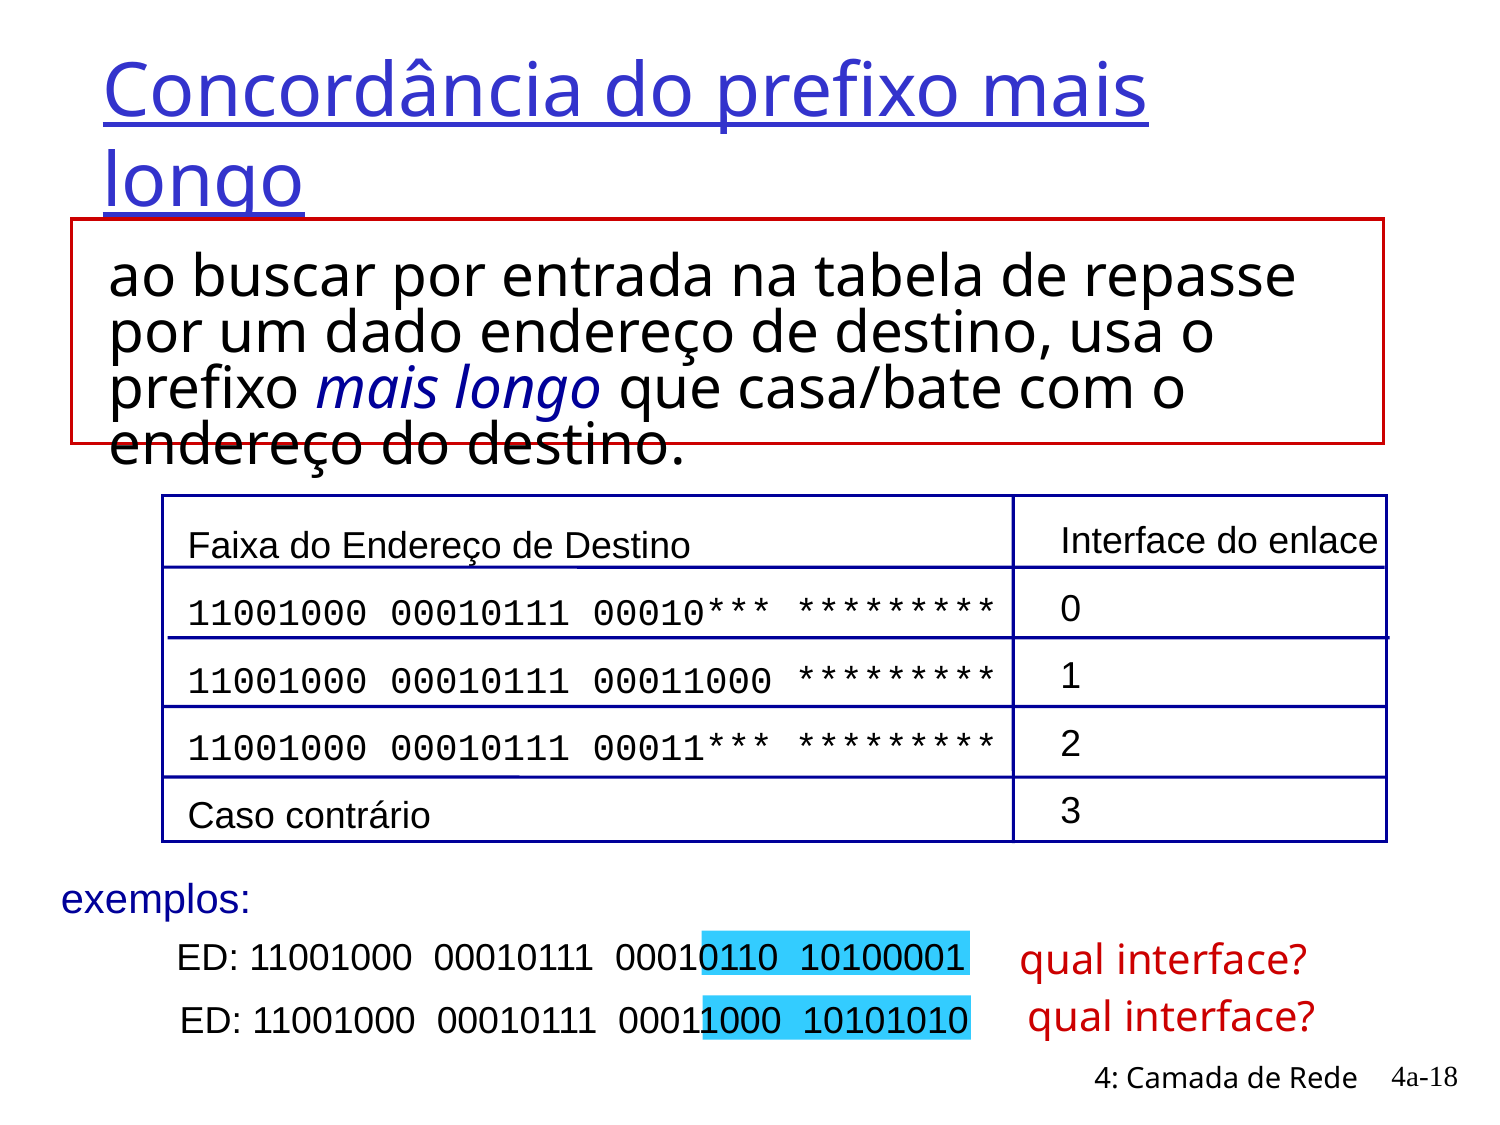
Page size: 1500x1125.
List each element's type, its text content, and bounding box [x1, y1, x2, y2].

text_box [1014, 638, 1045, 706]
text_box qual interface? [1012, 982, 1331, 1048]
text_box [1014, 707, 1045, 777]
text_box Faixa do Endereço de Destino 11001000 00010111 00010*** ********* 11001000 00010111 00011000 ********* 11001000 00010111 00011*** ********* Caso contrário [173, 491, 1036, 495]
text_box ED: 11001000 00010111 00010110 10100001 [161, 925, 991, 986]
text_box [162, 495, 1013, 567]
footer 4: Camada de Rede [898, 1051, 1338, 1125]
text_box [1014, 778, 1387, 842]
text_box exemplos: [46, 864, 267, 930]
text_box [1014, 568, 1045, 637]
title Concordância do prefixo mais longo [87, 37, 1363, 218]
text_box [162, 778, 1013, 842]
text_box Interface do enlace 0 1 2 3 [1045, 486, 1394, 839]
text_box ED: 11001000 00010111 00011000 10101010 [164, 988, 994, 1049]
text_box [71, 218, 1384, 444]
text_box qual interface? [1005, 925, 1323, 991]
text_box [162, 568, 1013, 777]
slide_number 4a-18 [1338, 1049, 1474, 1125]
text_box ao buscar por entrada na tabela de repasse por um dado endereço de destino, usa o prefixo mais longo que casa/bate com o endereço do destino. [93, 244, 1374, 484]
text_box [1014, 495, 1045, 567]
